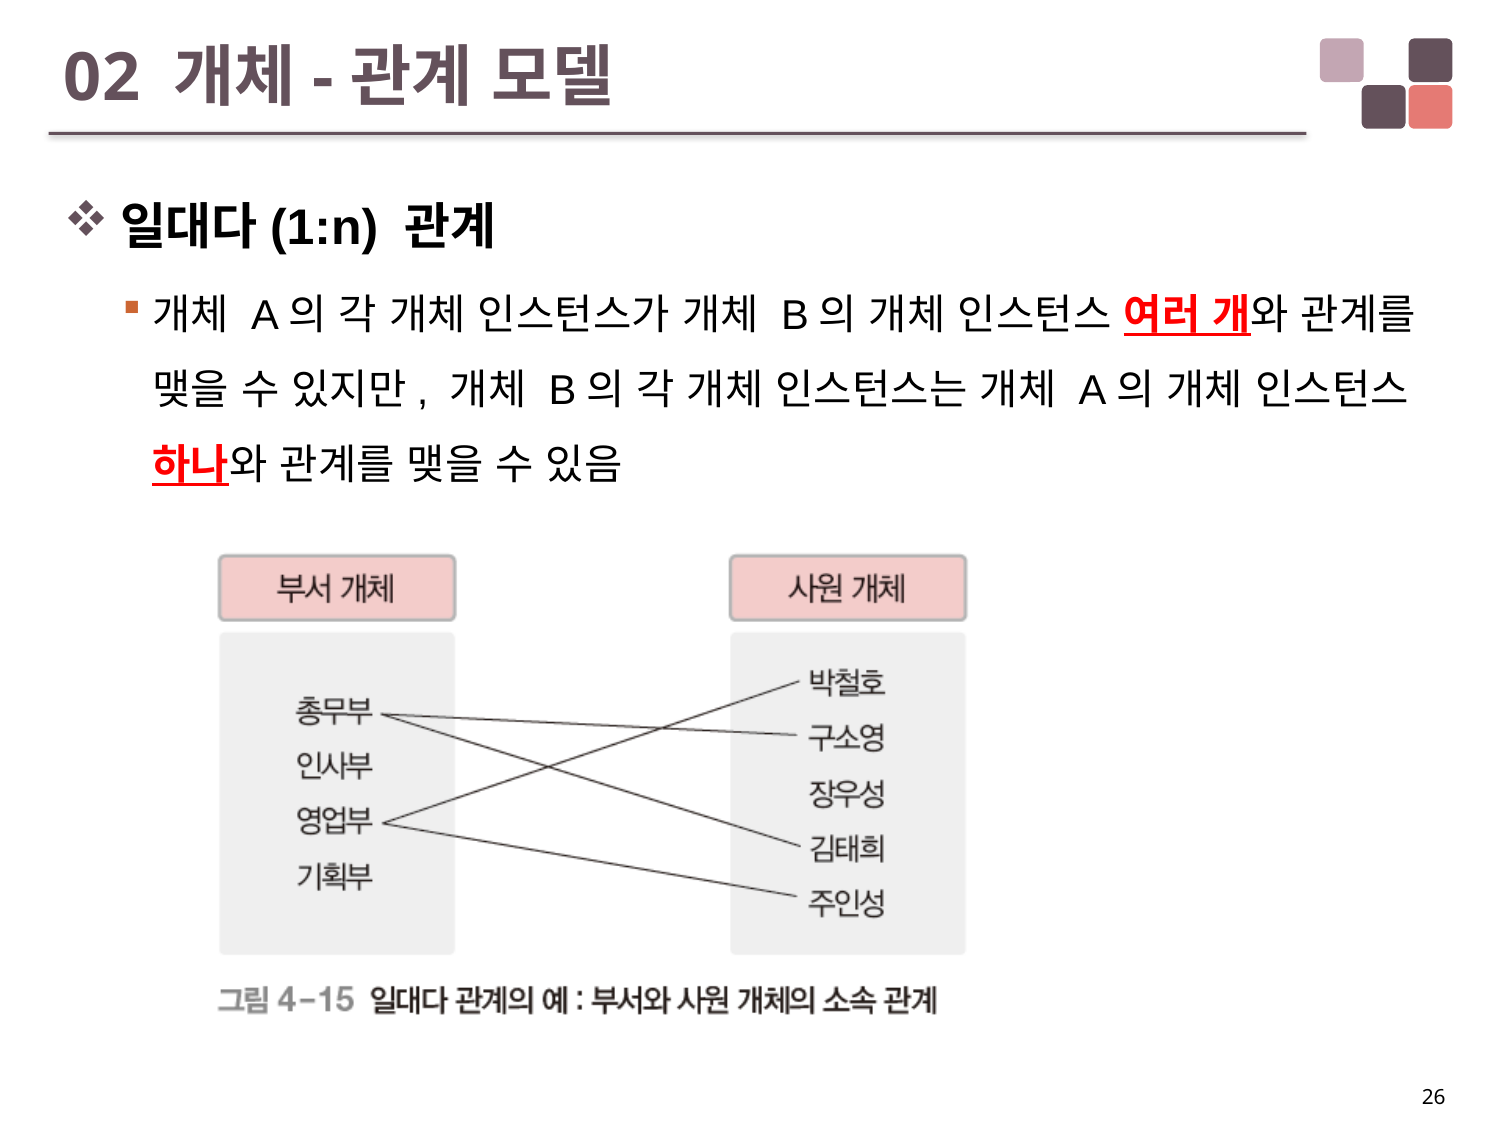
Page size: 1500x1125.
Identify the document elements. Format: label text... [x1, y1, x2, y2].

picture [195, 525, 988, 1025]
list 일대다(1:n) 관계 개체 A의 각 개체 인스턴스가 개체 B의 개체 인스턴스 여러 개와 관계를 맺을 수 있지만, 개체 B의 각 개체 인스턴스는 개체 A의 개체 인스턴스 하나와 관계를 맺을 수 있음 [48, 187, 1474, 1097]
title 02 개체-관계 모델 [48, 25, 1459, 123]
